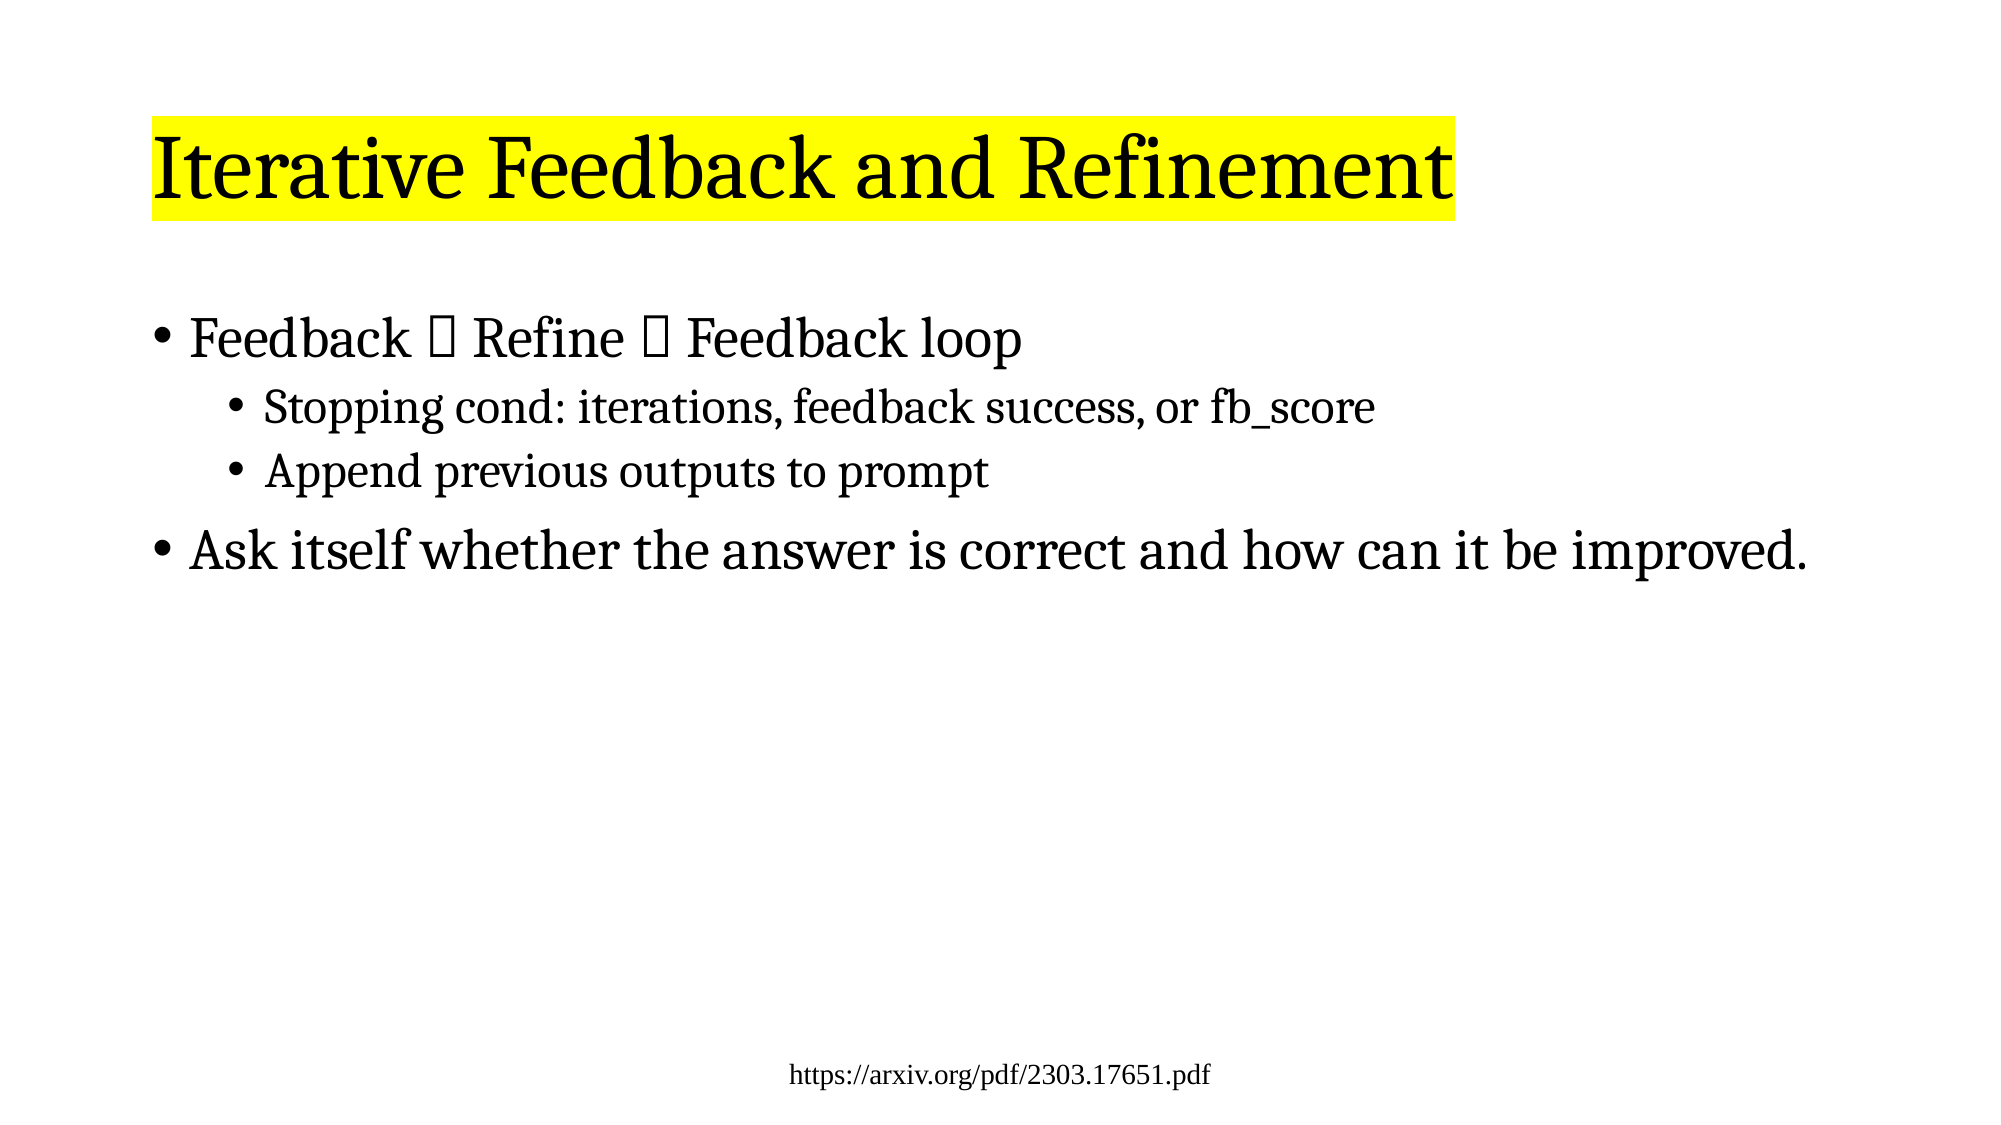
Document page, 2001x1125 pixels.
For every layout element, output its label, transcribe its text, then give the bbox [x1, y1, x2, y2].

list Feedback  Refine  Feedback loop Stopping cond: iterations, feedback success, or fb_score Append previous outputs to prompt Ask itself whether the answer is correct and how can it be improved. [137, 299, 1863, 1014]
footer https://arxiv.org/pdf/2303.17651.pdf [662, 1042, 1338, 1103]
title Iterative Feedback and Refinement [137, 59, 1863, 278]
